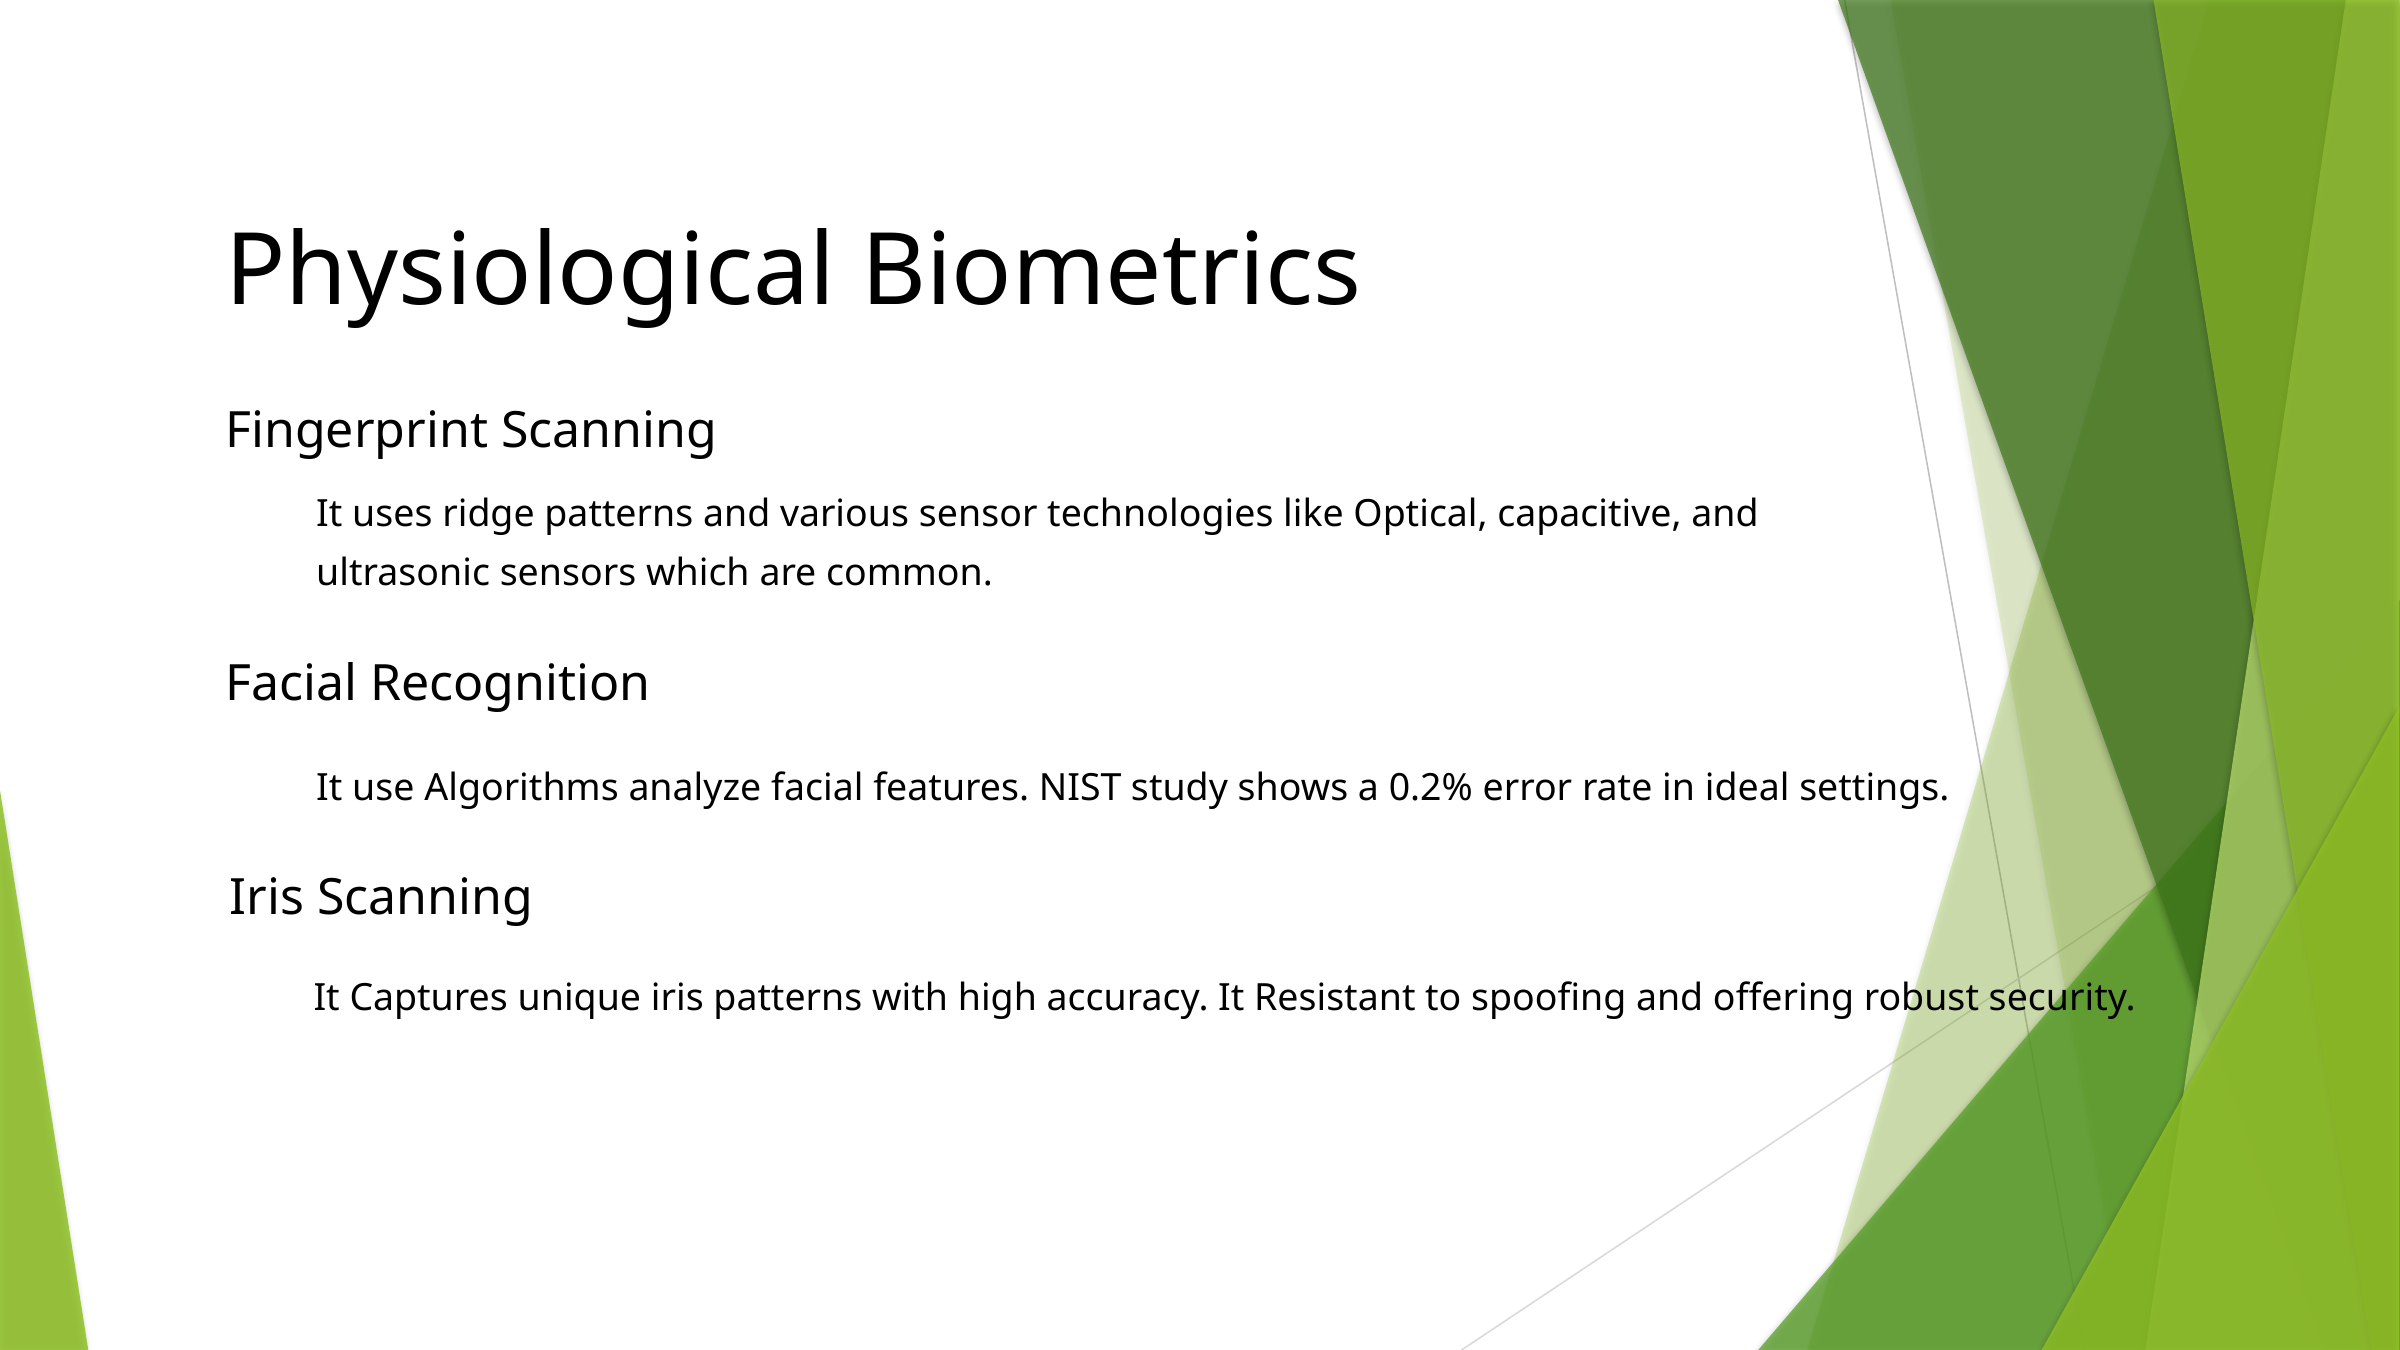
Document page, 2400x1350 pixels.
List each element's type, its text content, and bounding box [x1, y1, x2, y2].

text_box It Captures unique iris patterns with high accuracy. It Resistant to spoofing and offering robust security. [313, 958, 2146, 1078]
text_box Physiological Biometrics [225, 208, 1896, 325]
text_box Fingerprint Scanning [225, 400, 951, 459]
text_box It use Algorithms analyze facial features. NIST study shows a 0.2% error rate in ideal settings. [316, 748, 2014, 958]
text_box Facial Recognition [225, 653, 951, 712]
text_box Iris Scanning [229, 867, 955, 926]
text_box It uses ridge patterns and various sensor technologies like Optical, capacitive, and ultrasonic sensors which are common. [316, 474, 1845, 609]
